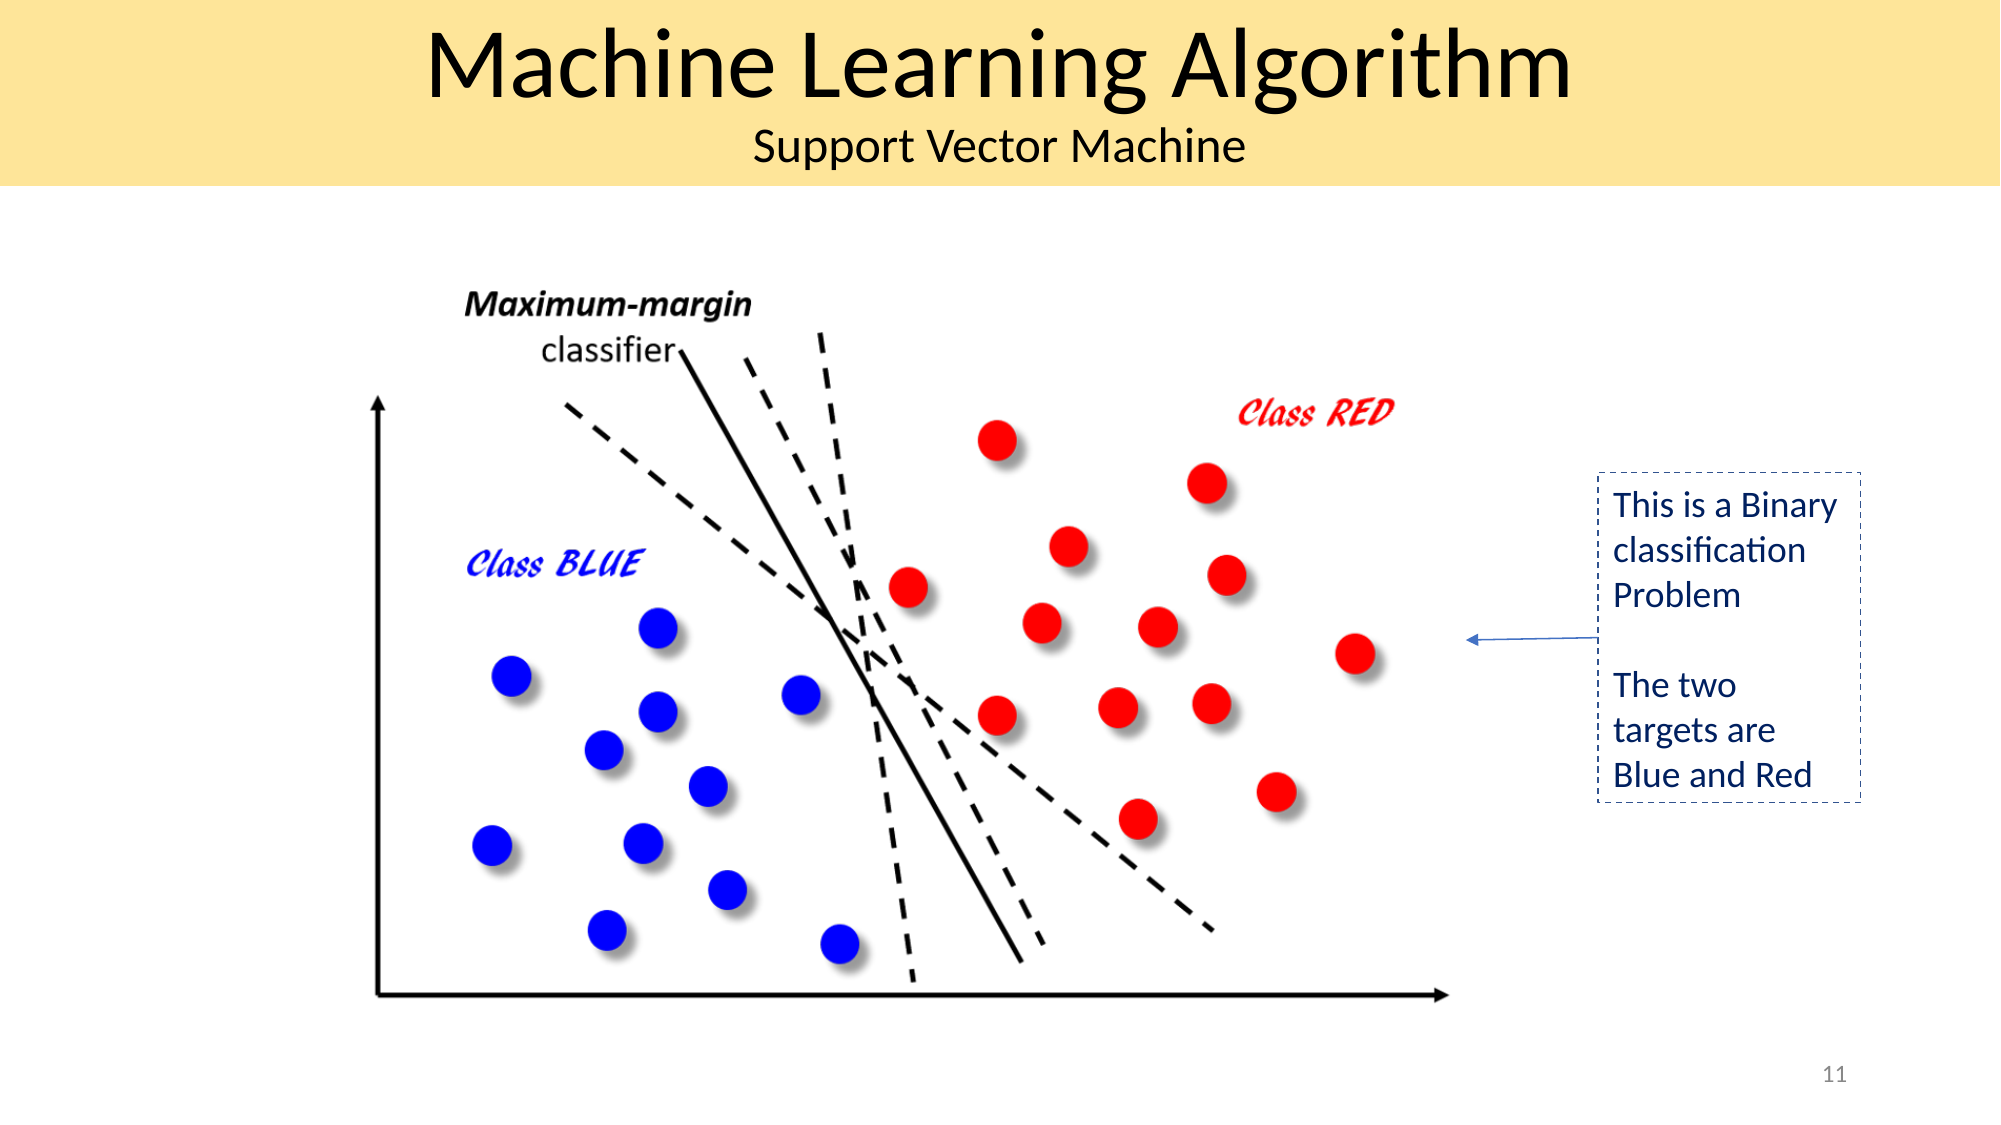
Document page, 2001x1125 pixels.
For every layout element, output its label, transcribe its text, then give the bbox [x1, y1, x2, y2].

text_box This is a Binary classification Problem The two targets are Blue and Red [1598, 472, 1861, 803]
slide_number ‹#› [1412, 1042, 1863, 1103]
text_box Machine Learning Algorithm Support Vector Machine [0, 0, 2000, 186]
picture [362, 268, 1467, 1012]
